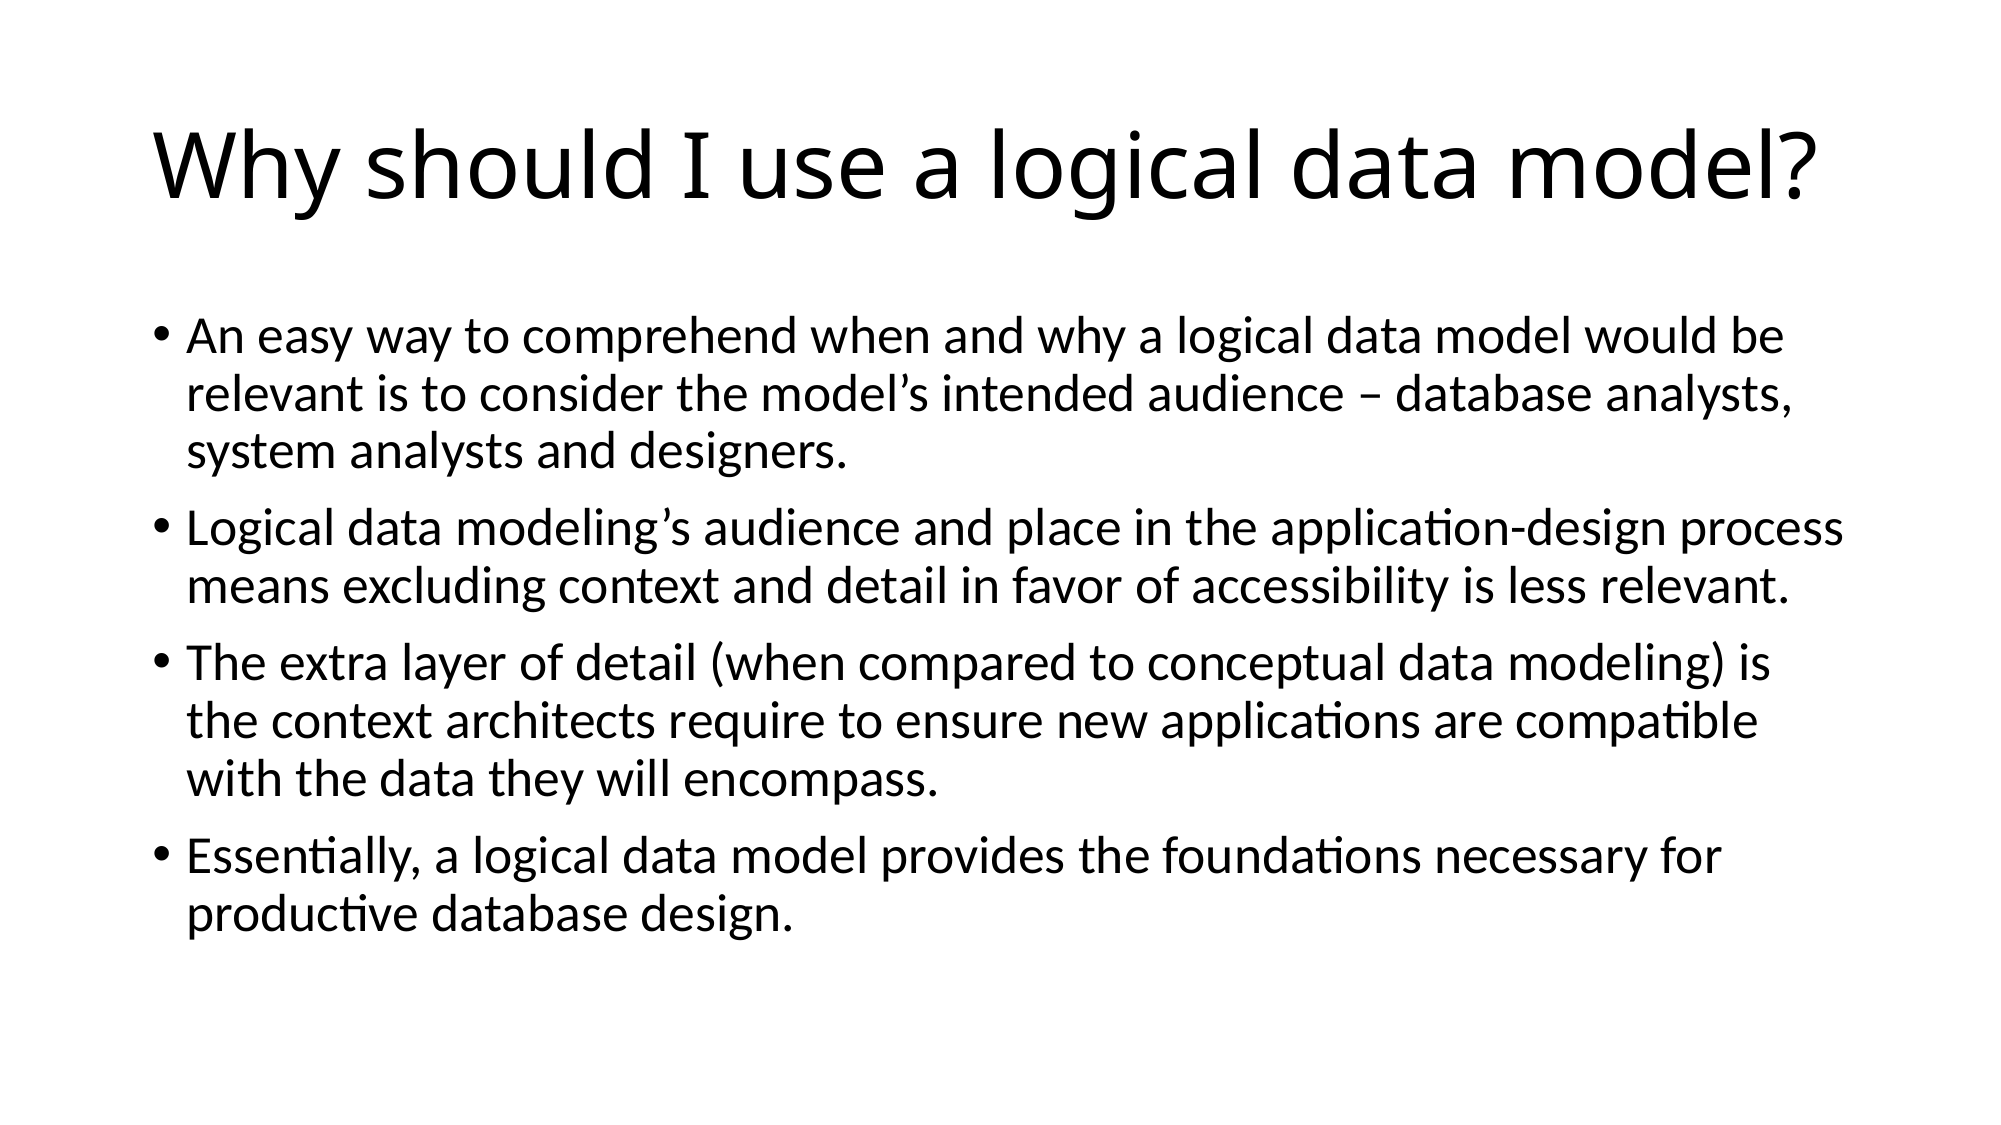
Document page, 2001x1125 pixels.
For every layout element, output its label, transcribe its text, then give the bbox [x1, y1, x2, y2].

list An easy way to comprehend when and why a logical data model would be relevant is to consider the model’s intended audience – database analysts, system analysts and designers. Logical data modeling’s audience and place in the application-design process means excluding context and detail in favor of accessibility is less relevant. The extra layer of detail (when compared to conceptual data modeling) is the context architects require to ensure new applications are compatible with the data they will encompass. Essentially, a logical data model provides the foundations necessary for productive database design. [137, 299, 1863, 1014]
title Why should I use a logical data model? [137, 59, 1863, 278]
